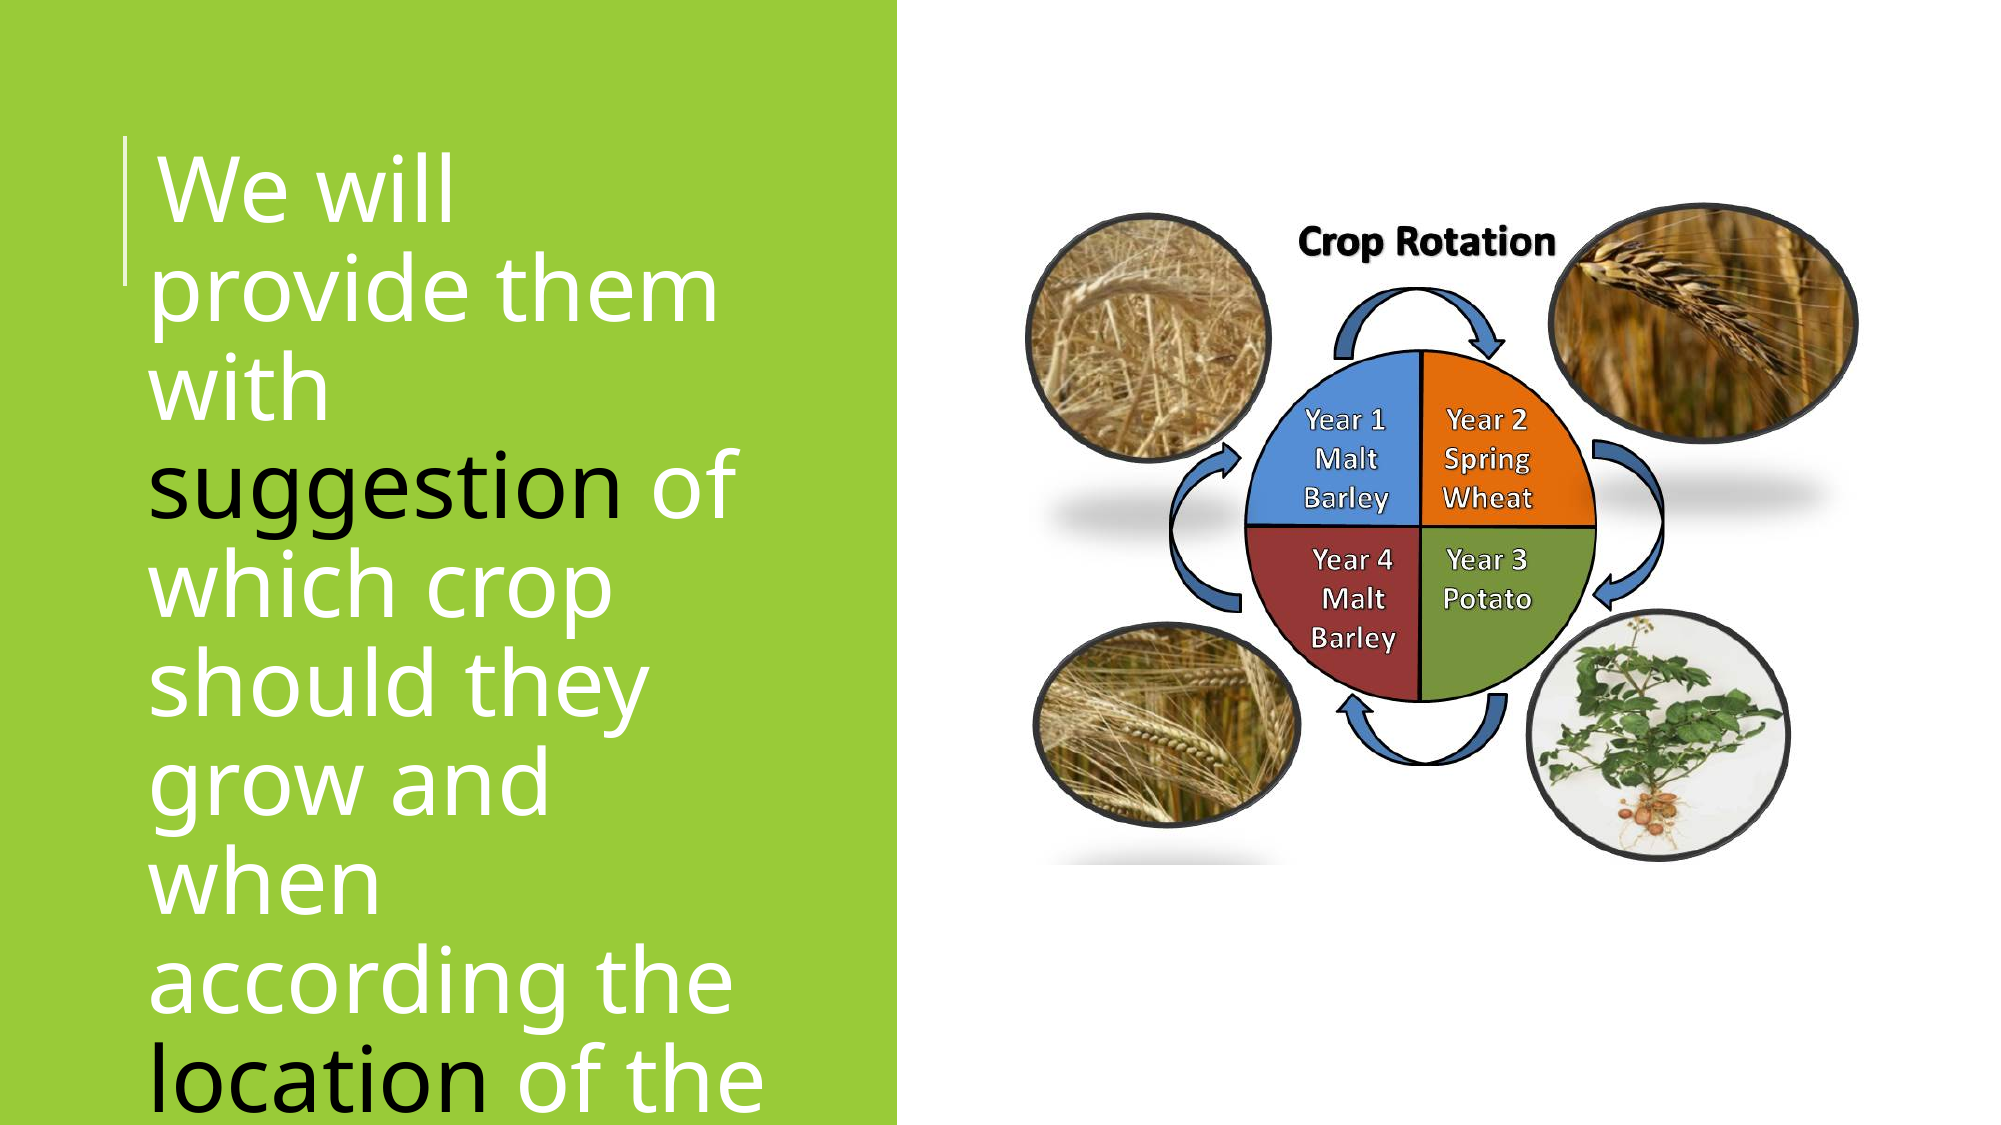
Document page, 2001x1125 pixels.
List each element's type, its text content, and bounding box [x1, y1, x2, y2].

picture [975, 193, 1872, 865]
list We will provide them with suggestion of which crop should they grow and when according the location of the farm [125, 135, 797, 796]
text_box [0, 0, 898, 1125]
